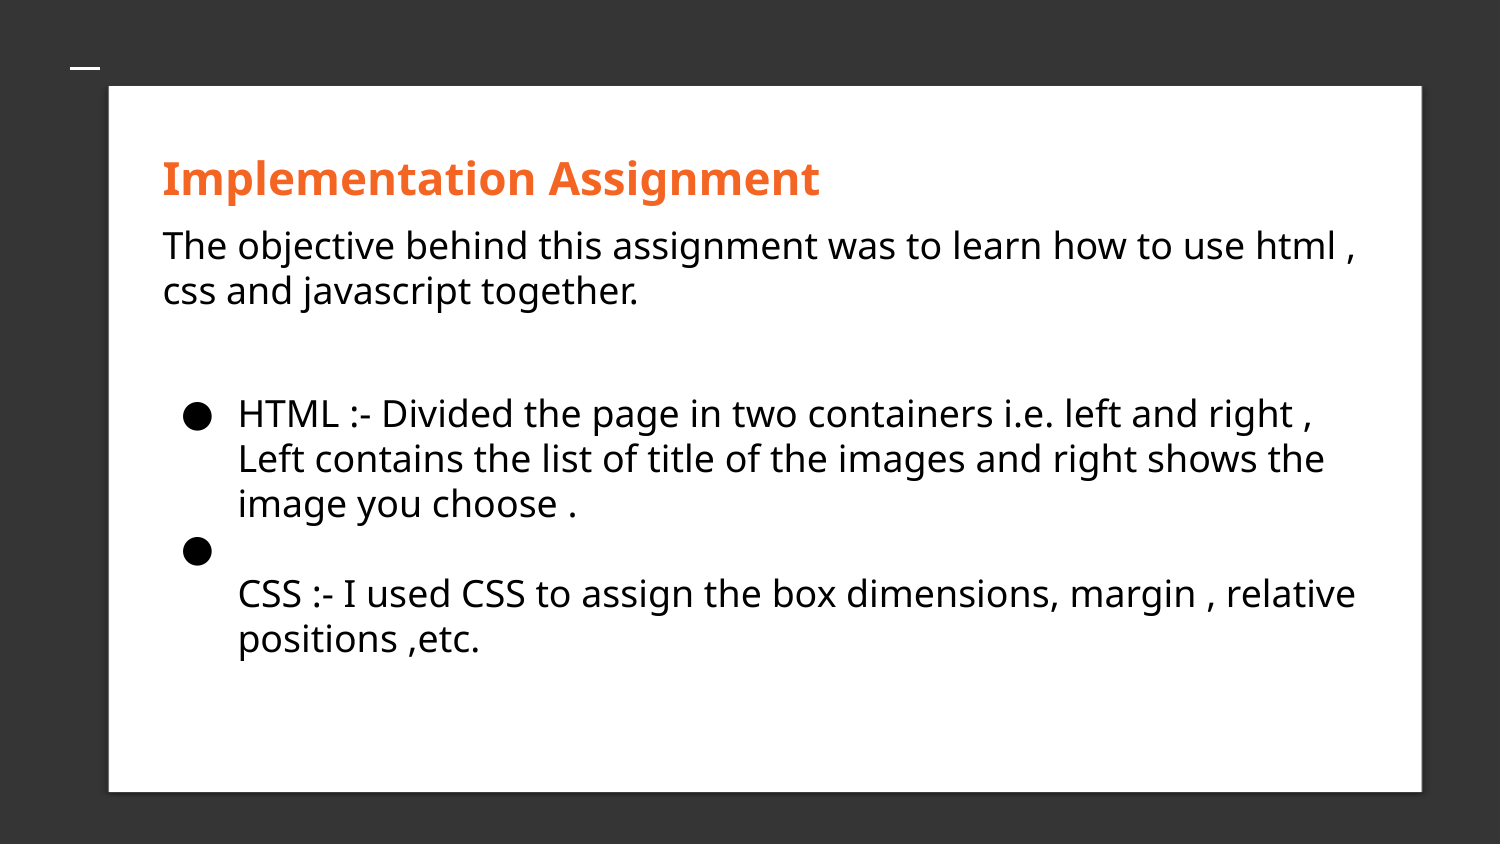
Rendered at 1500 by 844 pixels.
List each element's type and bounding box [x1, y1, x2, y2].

text_box [56, 56, 1476, 821]
